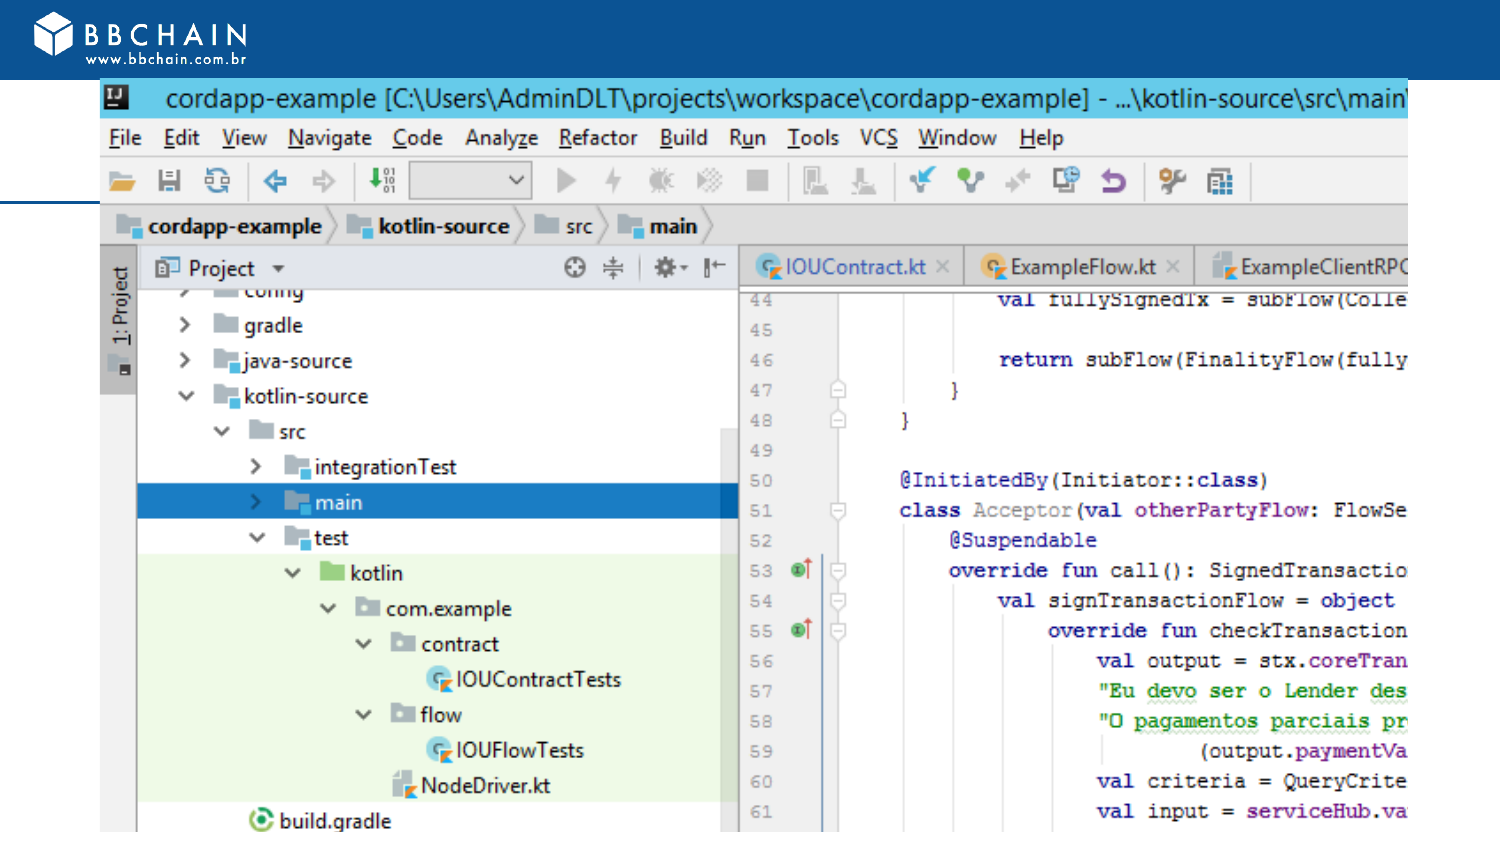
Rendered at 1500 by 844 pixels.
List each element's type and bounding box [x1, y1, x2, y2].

picture [34, 11, 246, 64]
picture [99, 77, 1409, 832]
